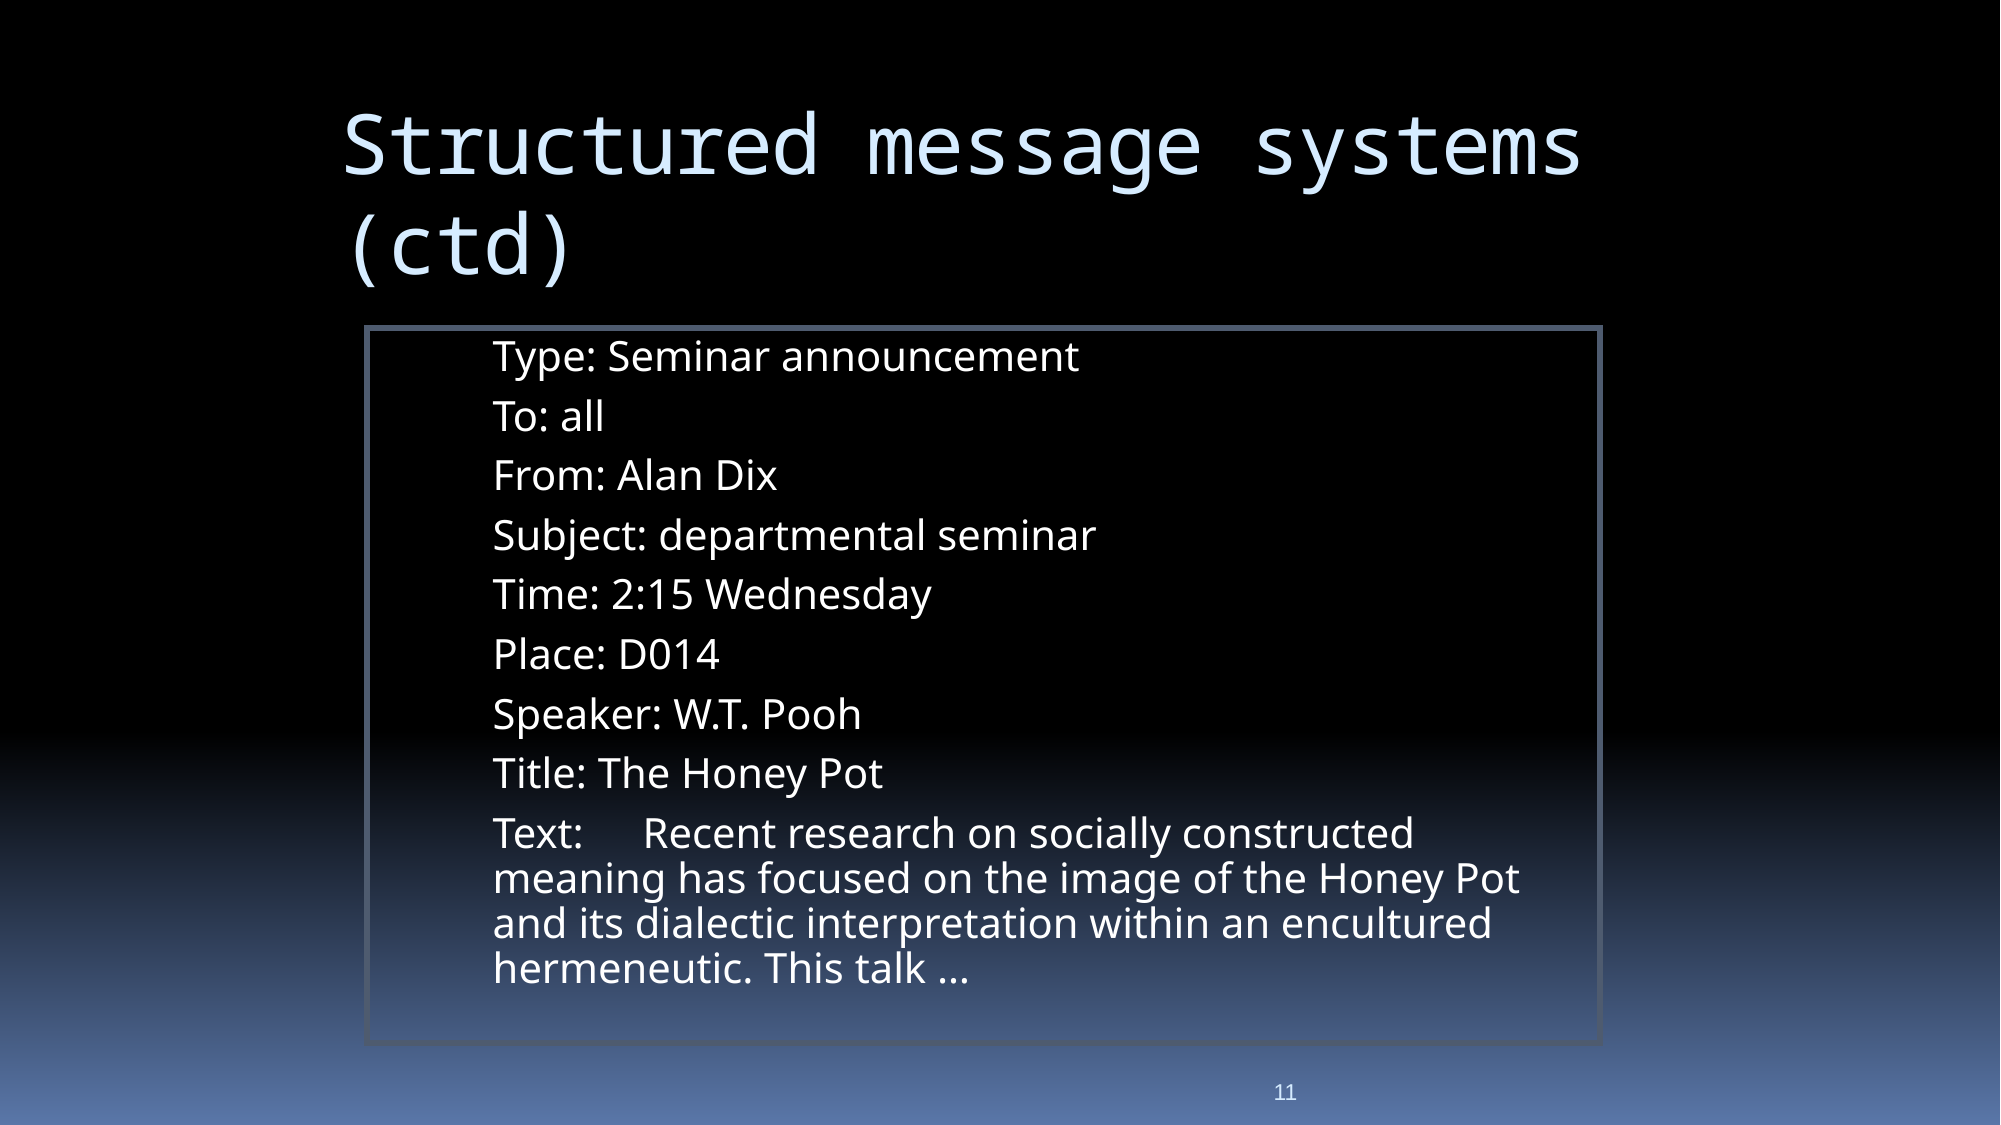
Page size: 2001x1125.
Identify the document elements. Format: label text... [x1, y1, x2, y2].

title Structured message systems (ctd) [324, 84, 1675, 235]
slide_number 11 [399, 1052, 1313, 1113]
list Type: Seminar announcement To: all From: Alan Dix Subject: departmental seminar Time: 2:15 Wednesday Place: D014 Speaker: W.T. Pooh Title: The Honey Pot Text: Recent research on socially constructed meaning has focused on the image of the Honey Pot and its dialectic interpretation within an encultured hermeneutic. This talk … [367, 328, 1600, 1043]
